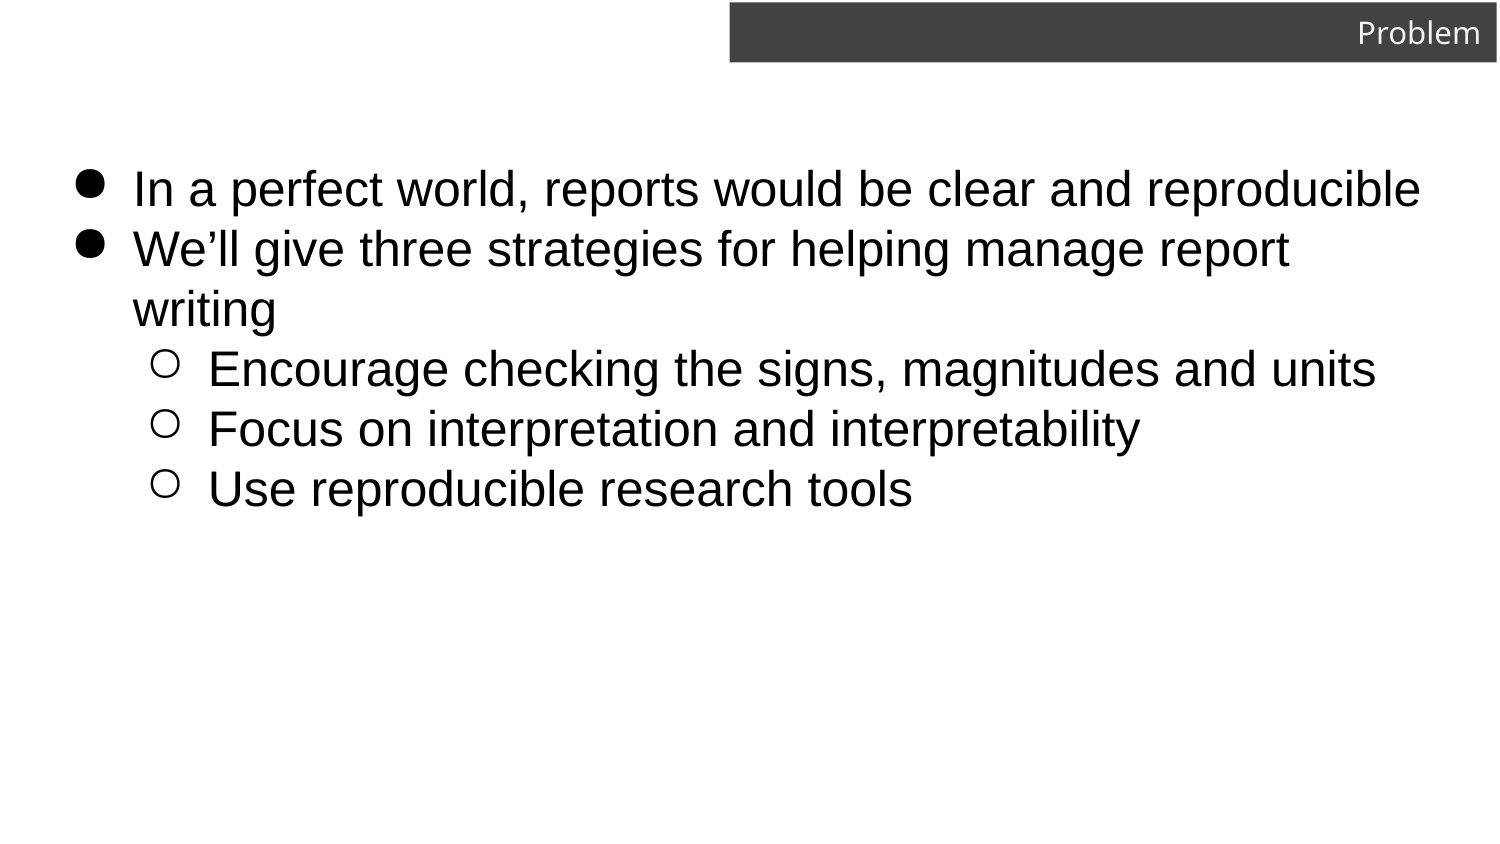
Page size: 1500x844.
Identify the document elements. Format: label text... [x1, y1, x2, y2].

title Problem [729, 2, 1497, 63]
text_box In a perfect world, reports would be clear and reproducible We’ll give three strategies for helping manage report writing Encourage checking the signs, magnitudes and units Focus on interpretation and interpretability Use reproducible research tools [42, 141, 1462, 765]
